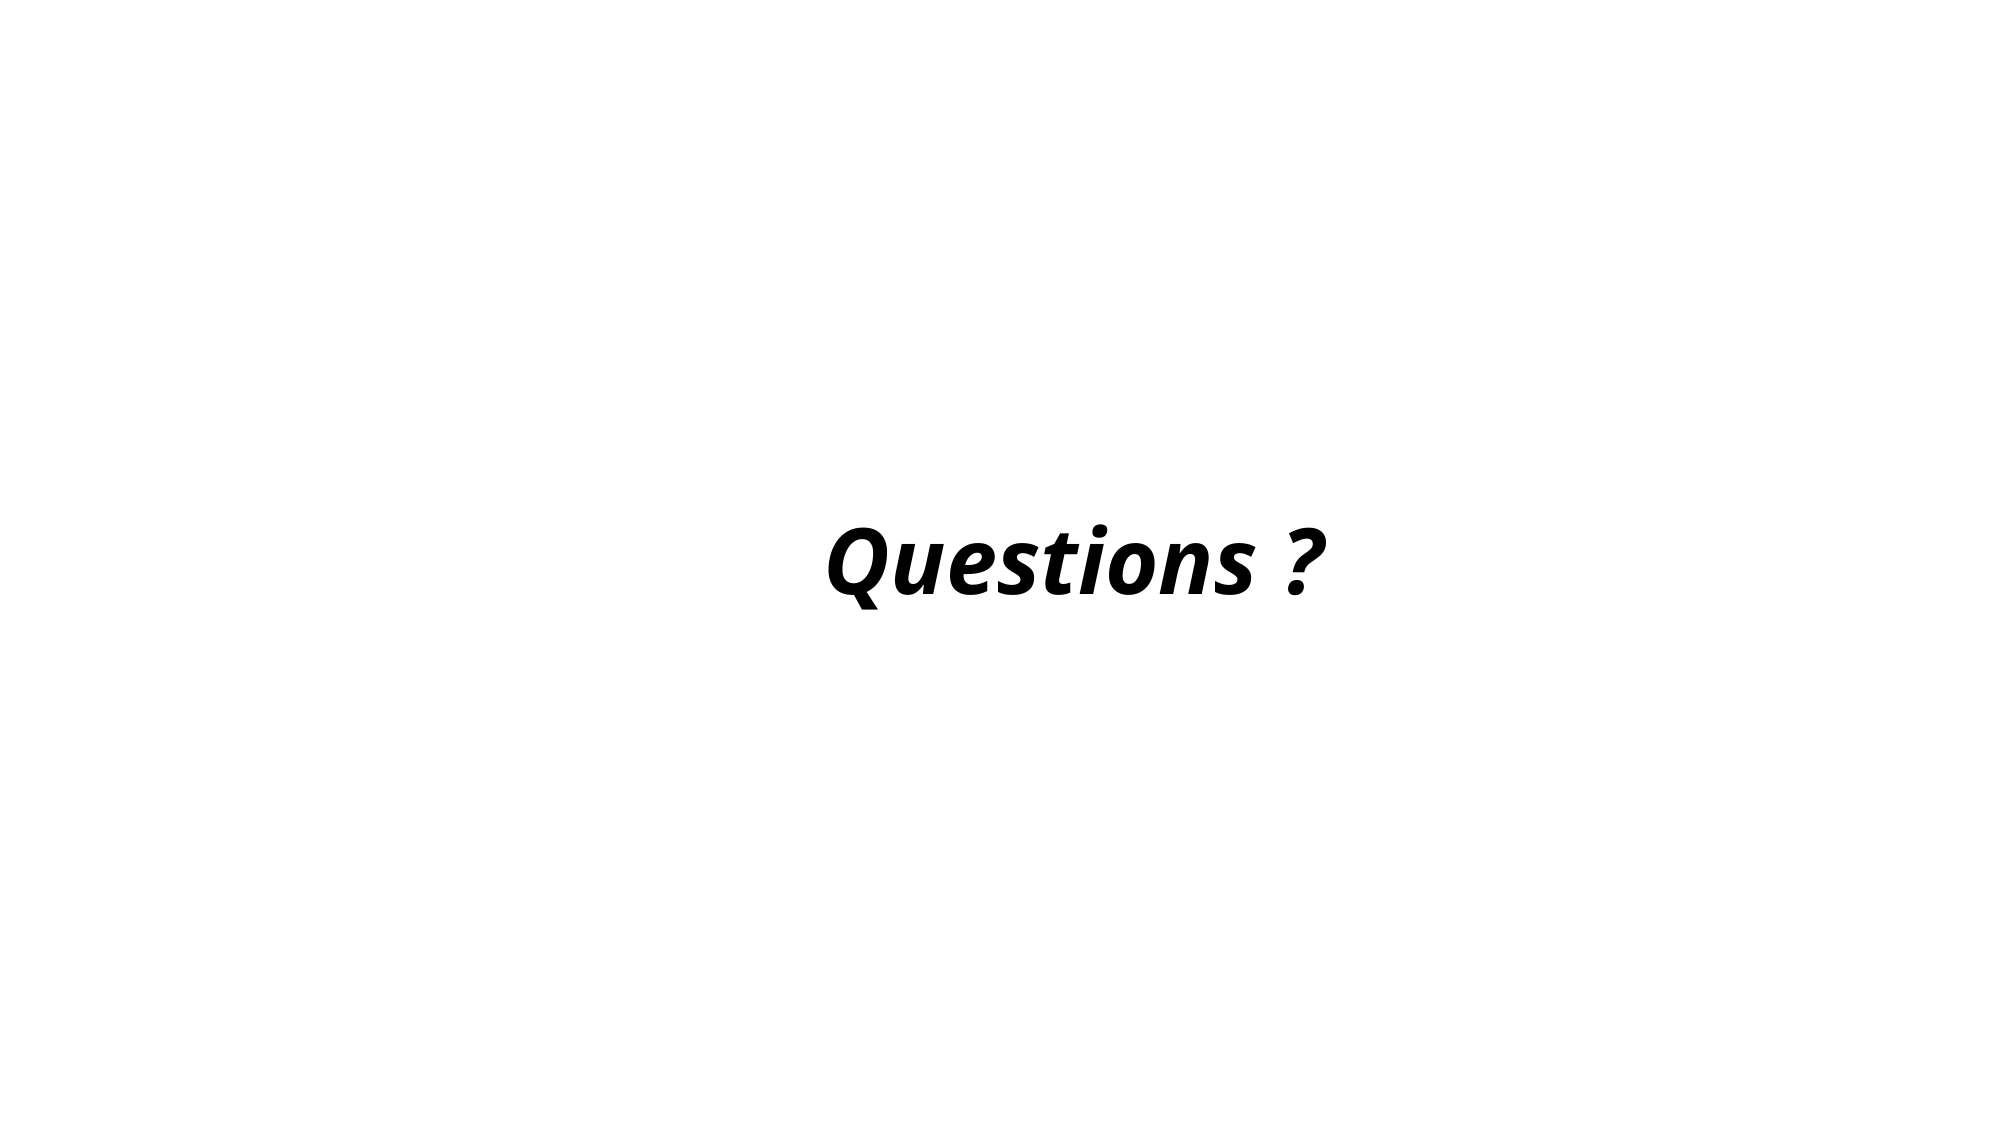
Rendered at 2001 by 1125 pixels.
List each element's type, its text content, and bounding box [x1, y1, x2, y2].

title Questions ? [191, 455, 1917, 674]
